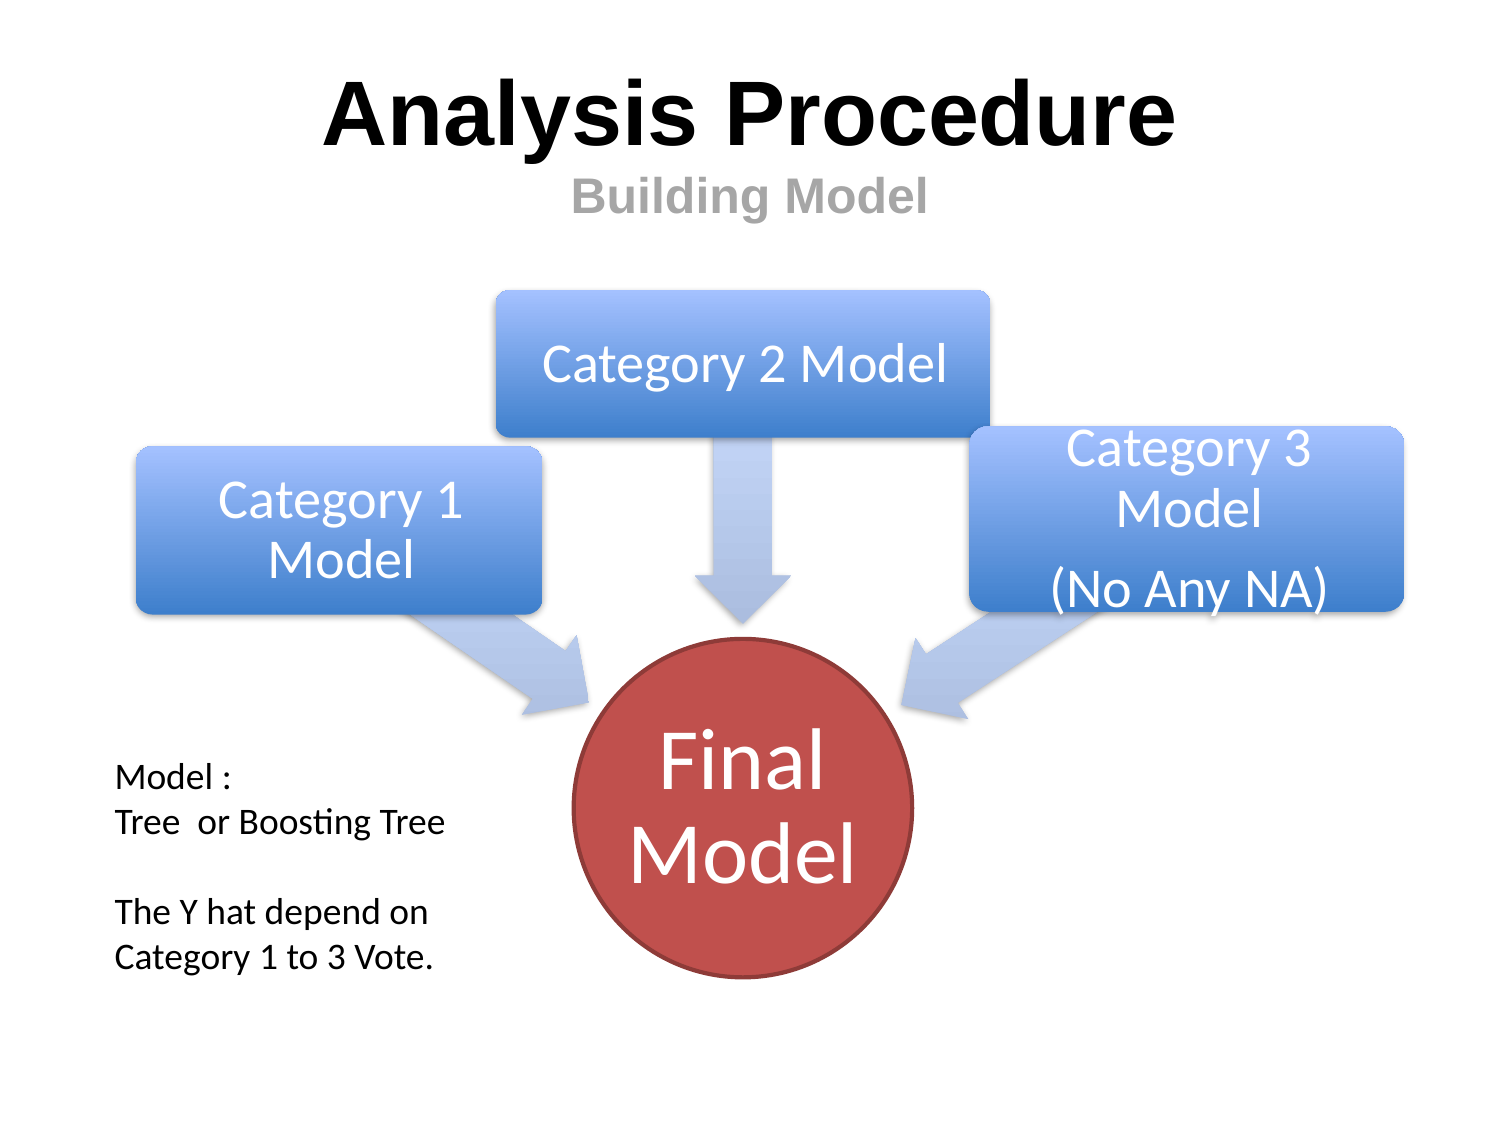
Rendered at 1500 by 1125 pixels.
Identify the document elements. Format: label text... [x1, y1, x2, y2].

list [74, 262, 1426, 1006]
title Analysis Procedure Building Model [75, 45, 1425, 233]
